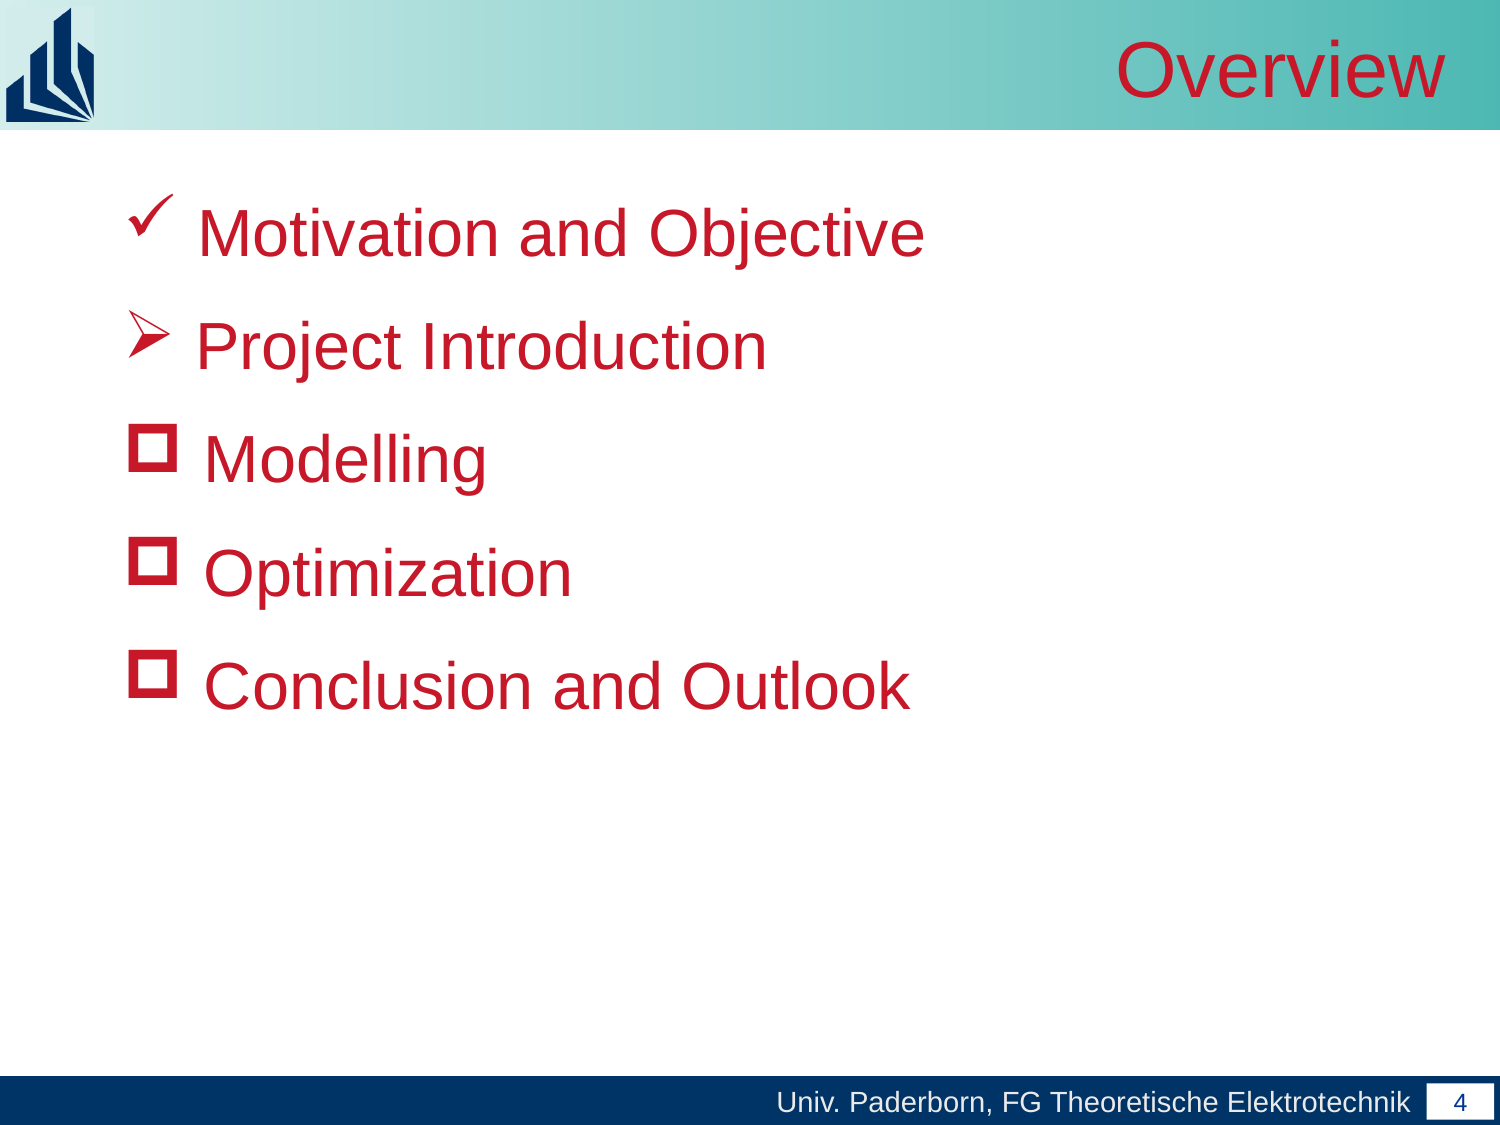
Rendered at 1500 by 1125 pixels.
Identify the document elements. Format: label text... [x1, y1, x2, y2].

text_box Motivation and Objective Project Introduction Modelling Optimization Conclusion and Outlook [108, 182, 1376, 730]
title Overview [224, 6, 1461, 121]
picture [6, 7, 94, 122]
